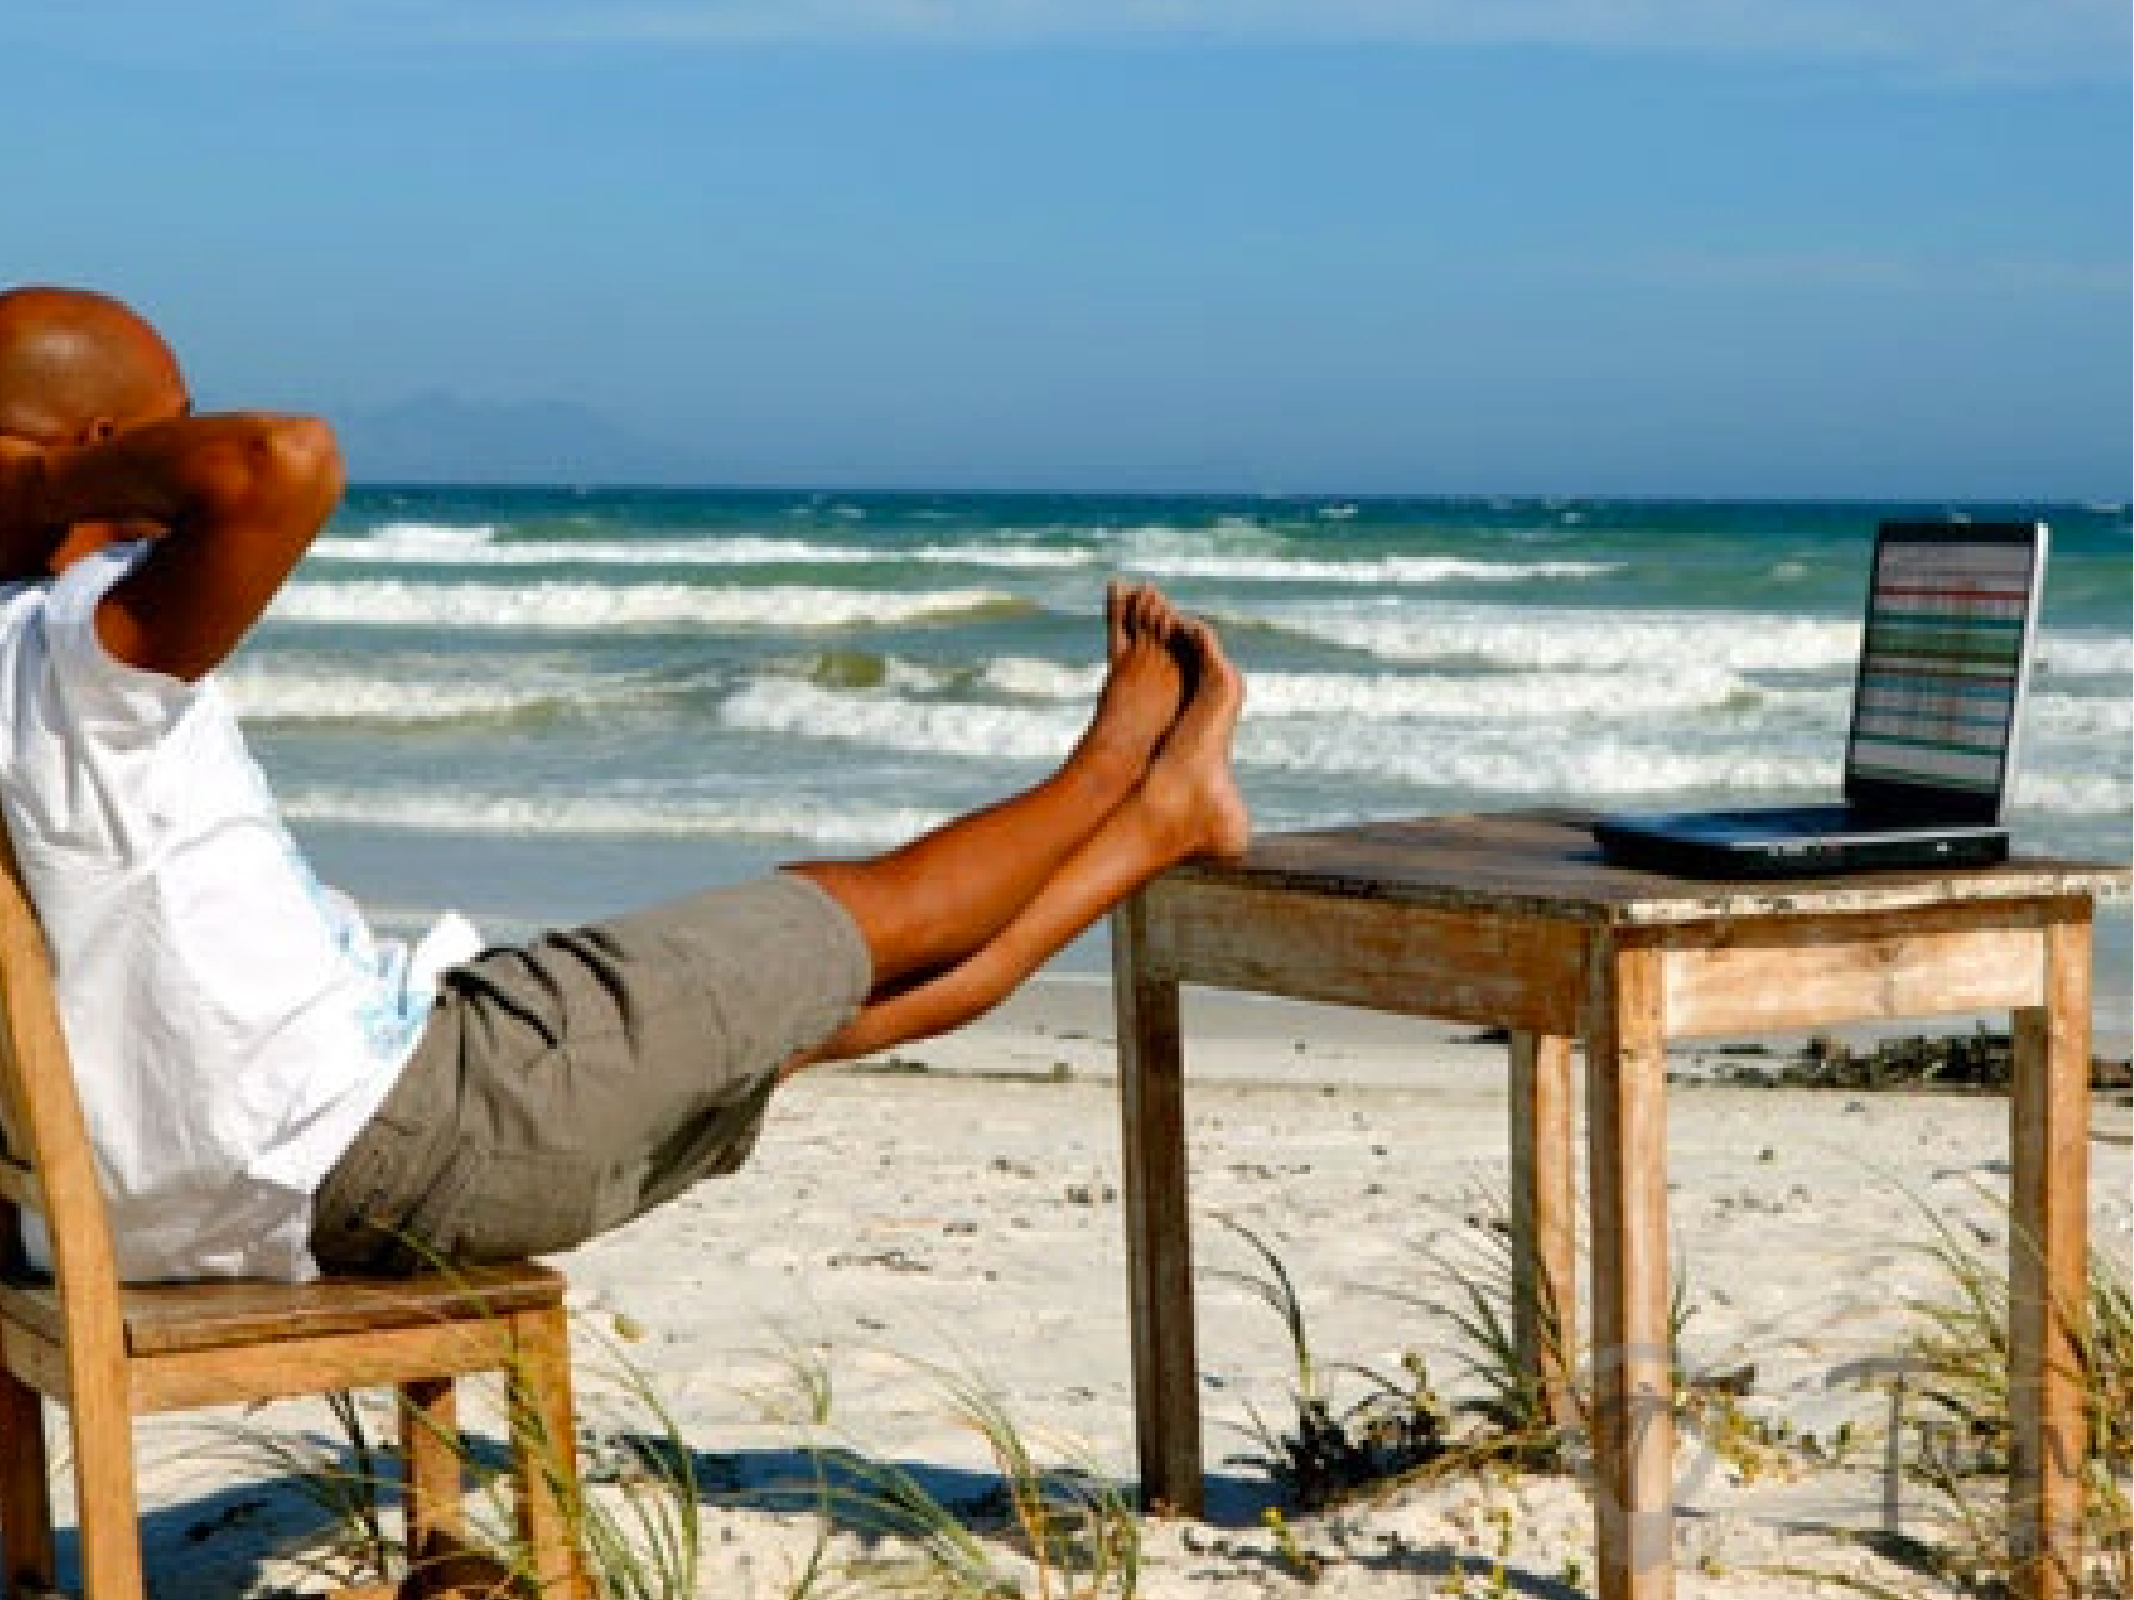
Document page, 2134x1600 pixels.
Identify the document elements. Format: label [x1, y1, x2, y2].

text_box [0, 0, 2134, 1600]
